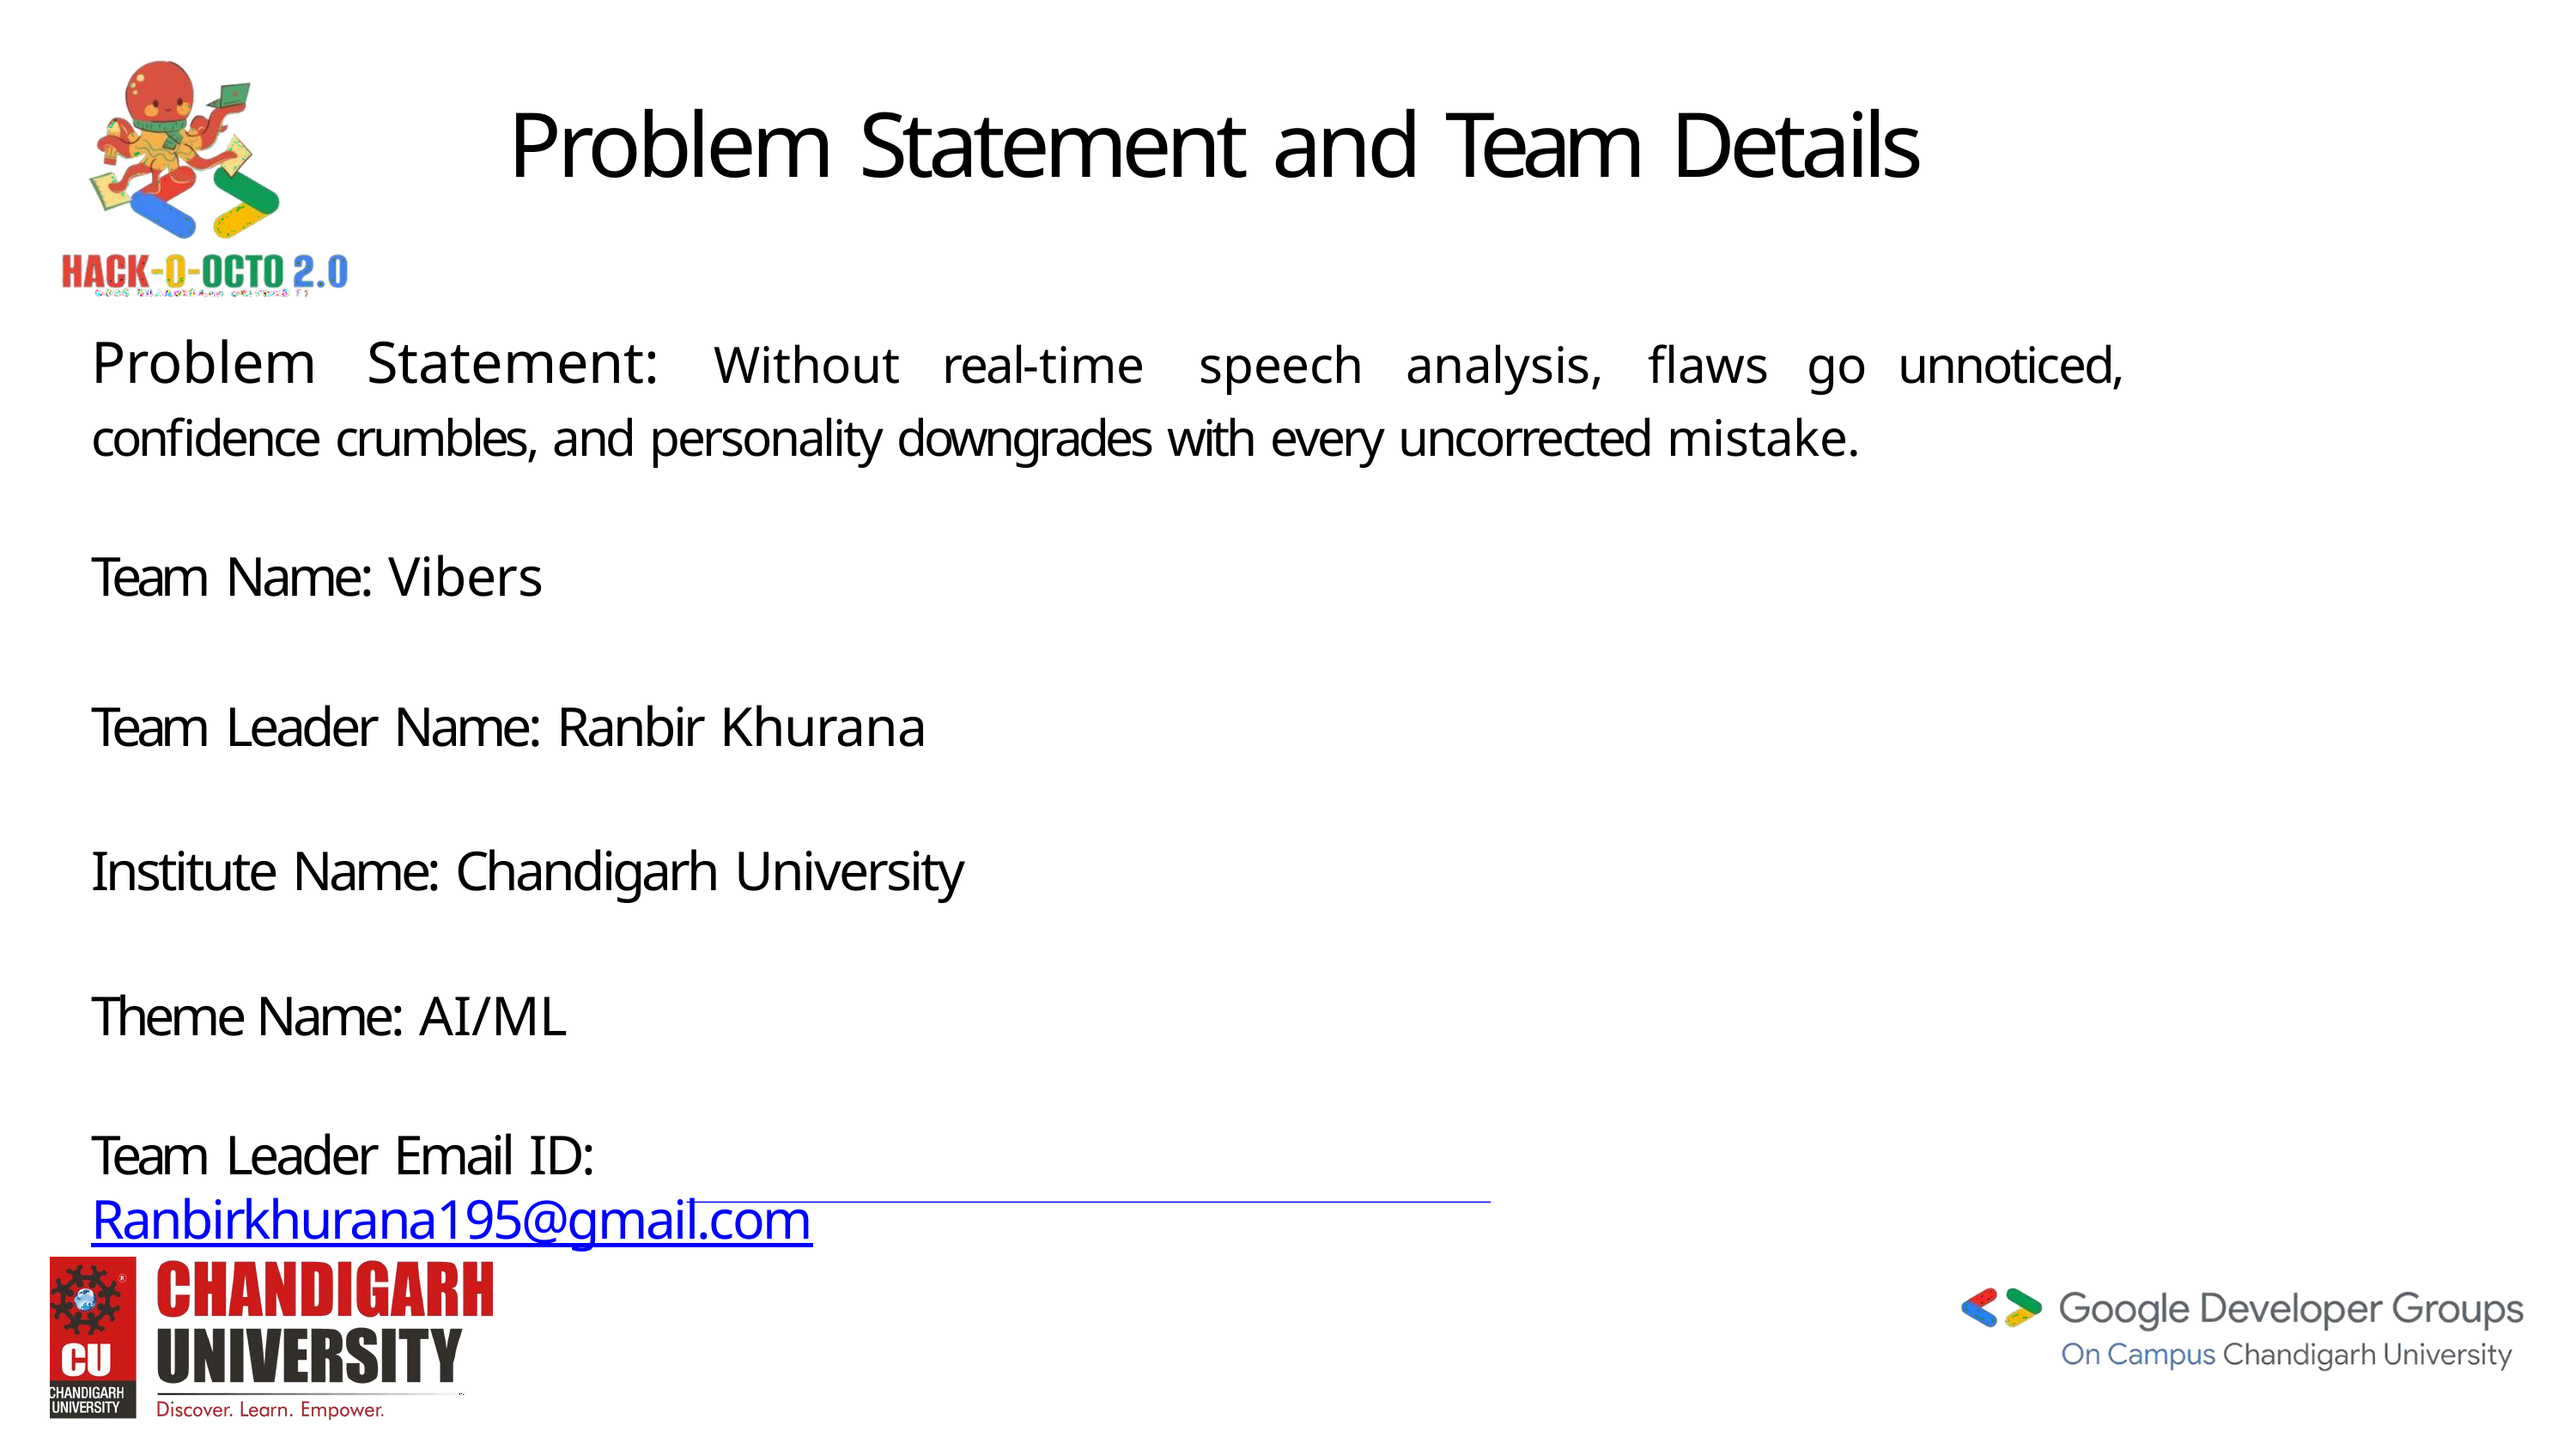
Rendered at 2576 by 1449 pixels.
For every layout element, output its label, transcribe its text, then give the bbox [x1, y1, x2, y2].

title Problem Statement and Team Details [506, 86, 2142, 309]
picture [1959, 1285, 2526, 1373]
picture [60, 59, 350, 300]
picture [50, 1256, 494, 1420]
text_box Problem Statement: Without real-time speech analysis, flaws go unnoticed, confidence crumbles, and personality downgrades with every uncorrected mistake. Team Name: Vibers Team Leader Name: Ranbir Khurana Institute Name: Chandigarh University Theme Name: AI/ML Team Leader Email ID: Ranbirkhurana195@gmail.com [88, 309, 2163, 1258]
